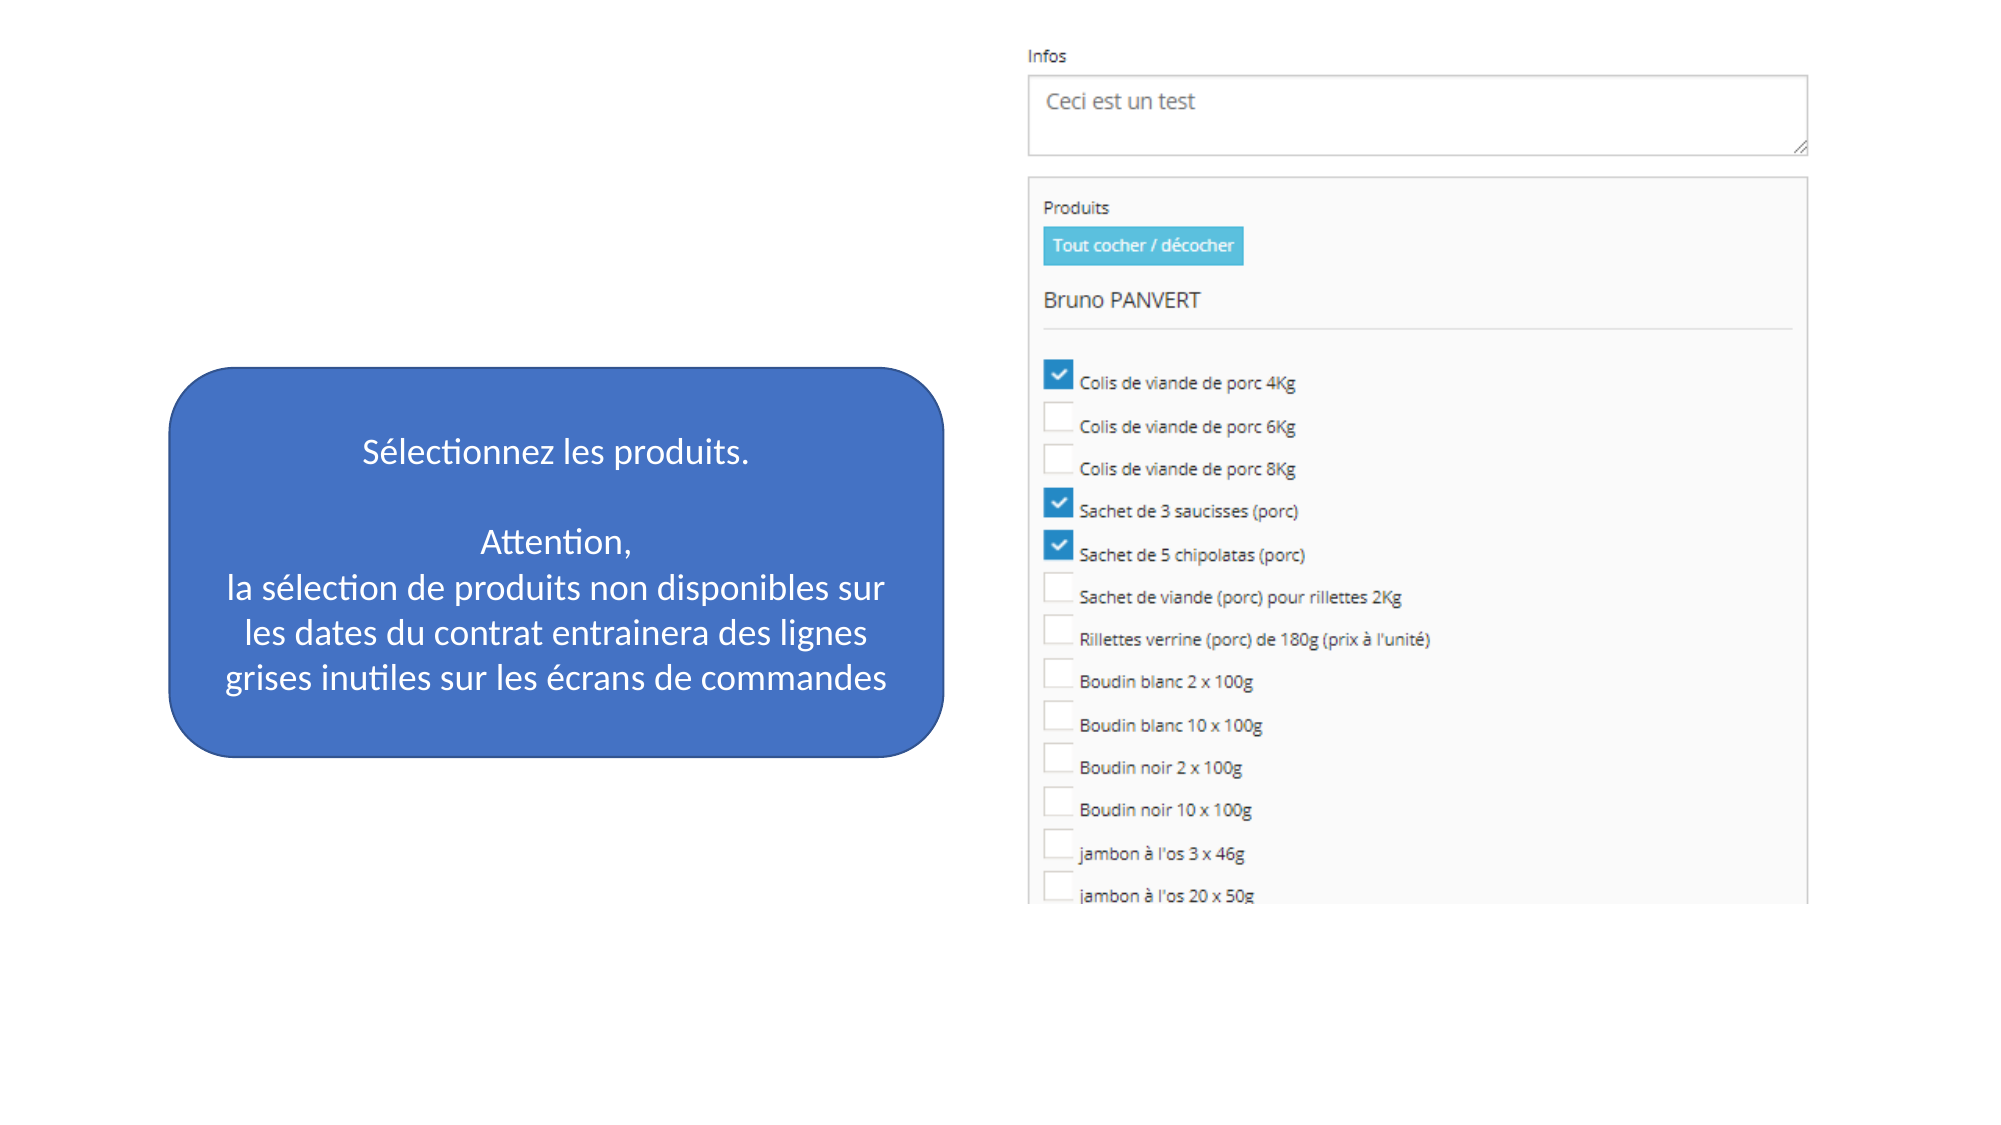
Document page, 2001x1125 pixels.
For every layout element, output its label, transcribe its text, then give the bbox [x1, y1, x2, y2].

text_box Sélectionnez les produits. Attention, la sélection de produits non disponibles sur les dates du contrat entrainera des lignes grises inutiles sur les écrans de commandes [168, 366, 945, 759]
picture [974, 25, 1843, 904]
